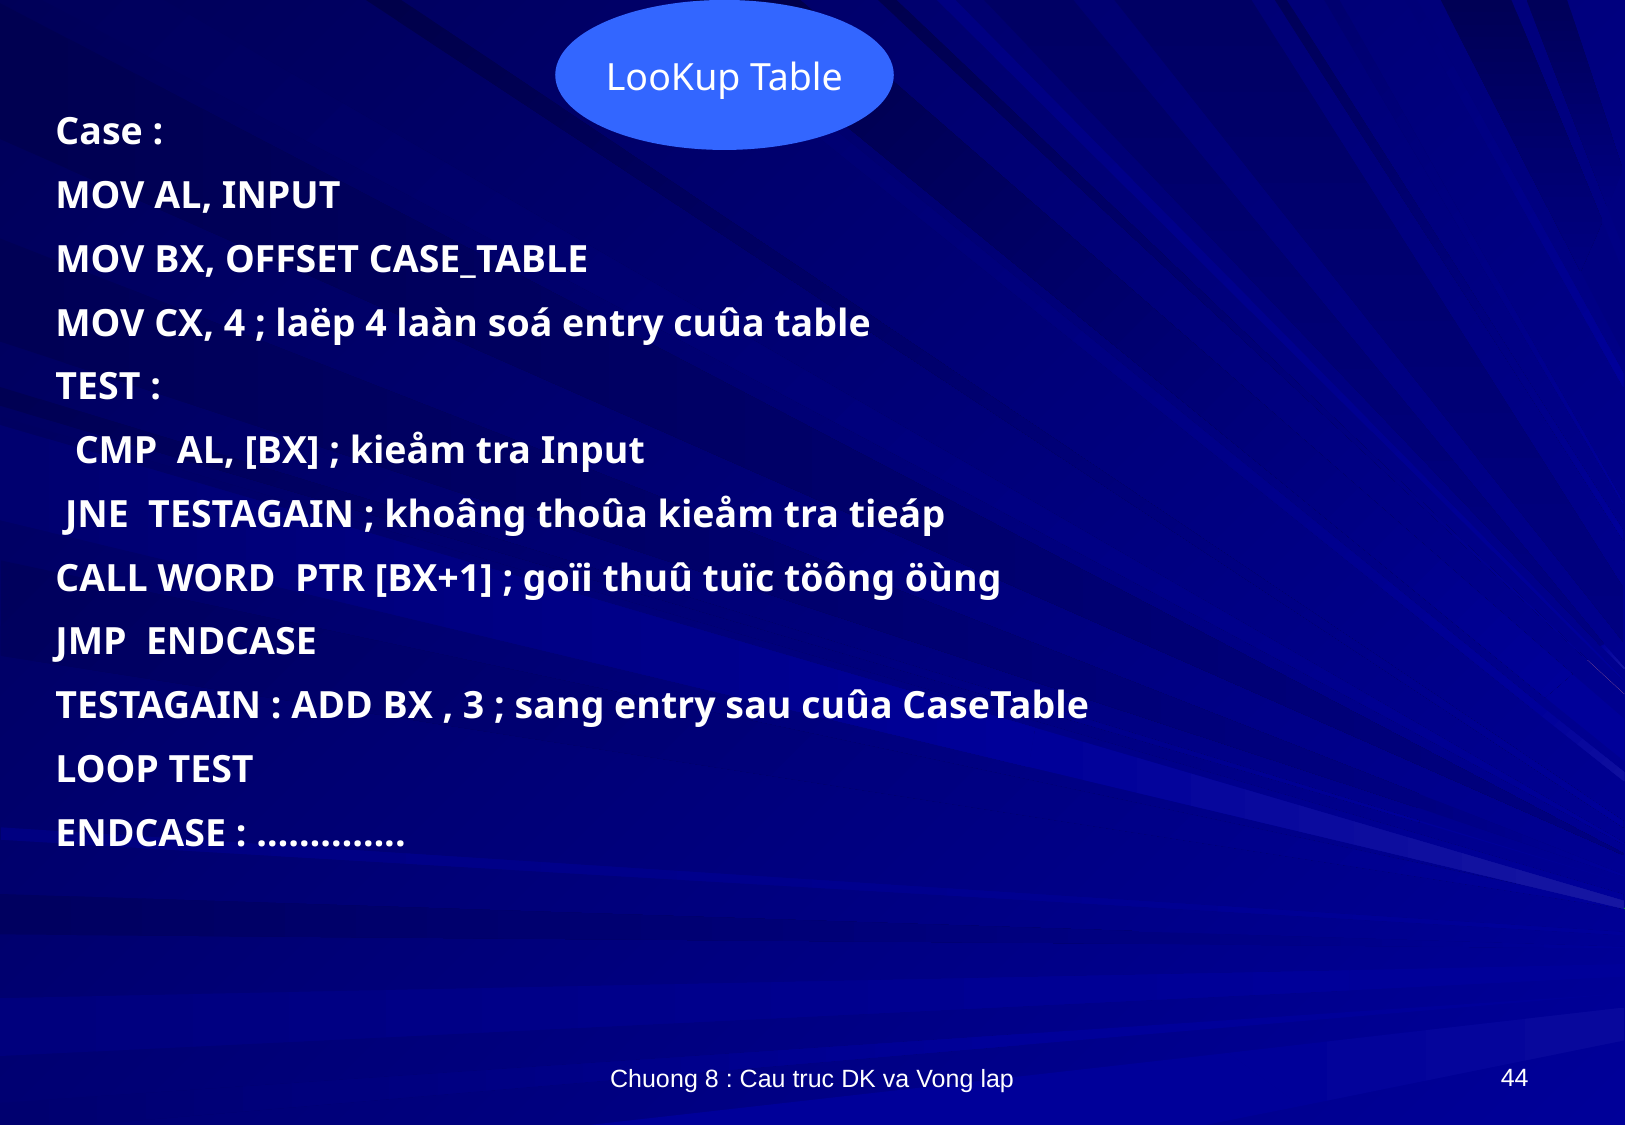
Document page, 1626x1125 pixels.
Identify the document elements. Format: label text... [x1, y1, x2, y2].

text_box Case : MOV AL, INPUT MOV BX, OFFSET CASE_TABLE MOV CX, 4 ; laëp 4 laàn soá entry cuûa table TEST : CMP AL, [BX] ; kieåm tra Input JNE TESTAGAIN ; khoâng thoûa kieåm tra tieáp CALL WORD PTR [BX+1] ; goïi thuû tuïc töông öùng JMP ENDCASE TESTAGAIN : ADD BX , 3 ; sang entry sau cuûa CaseTable LOOP TEST ENDCASE : ………….. [40, 99, 1165, 862]
slide_number 44 [1164, 1024, 1544, 1100]
footer Chuong 8 : Cau truc DK va Vong lap [555, 1025, 1070, 1100]
text_box LooKup Table [555, 0, 894, 99]
